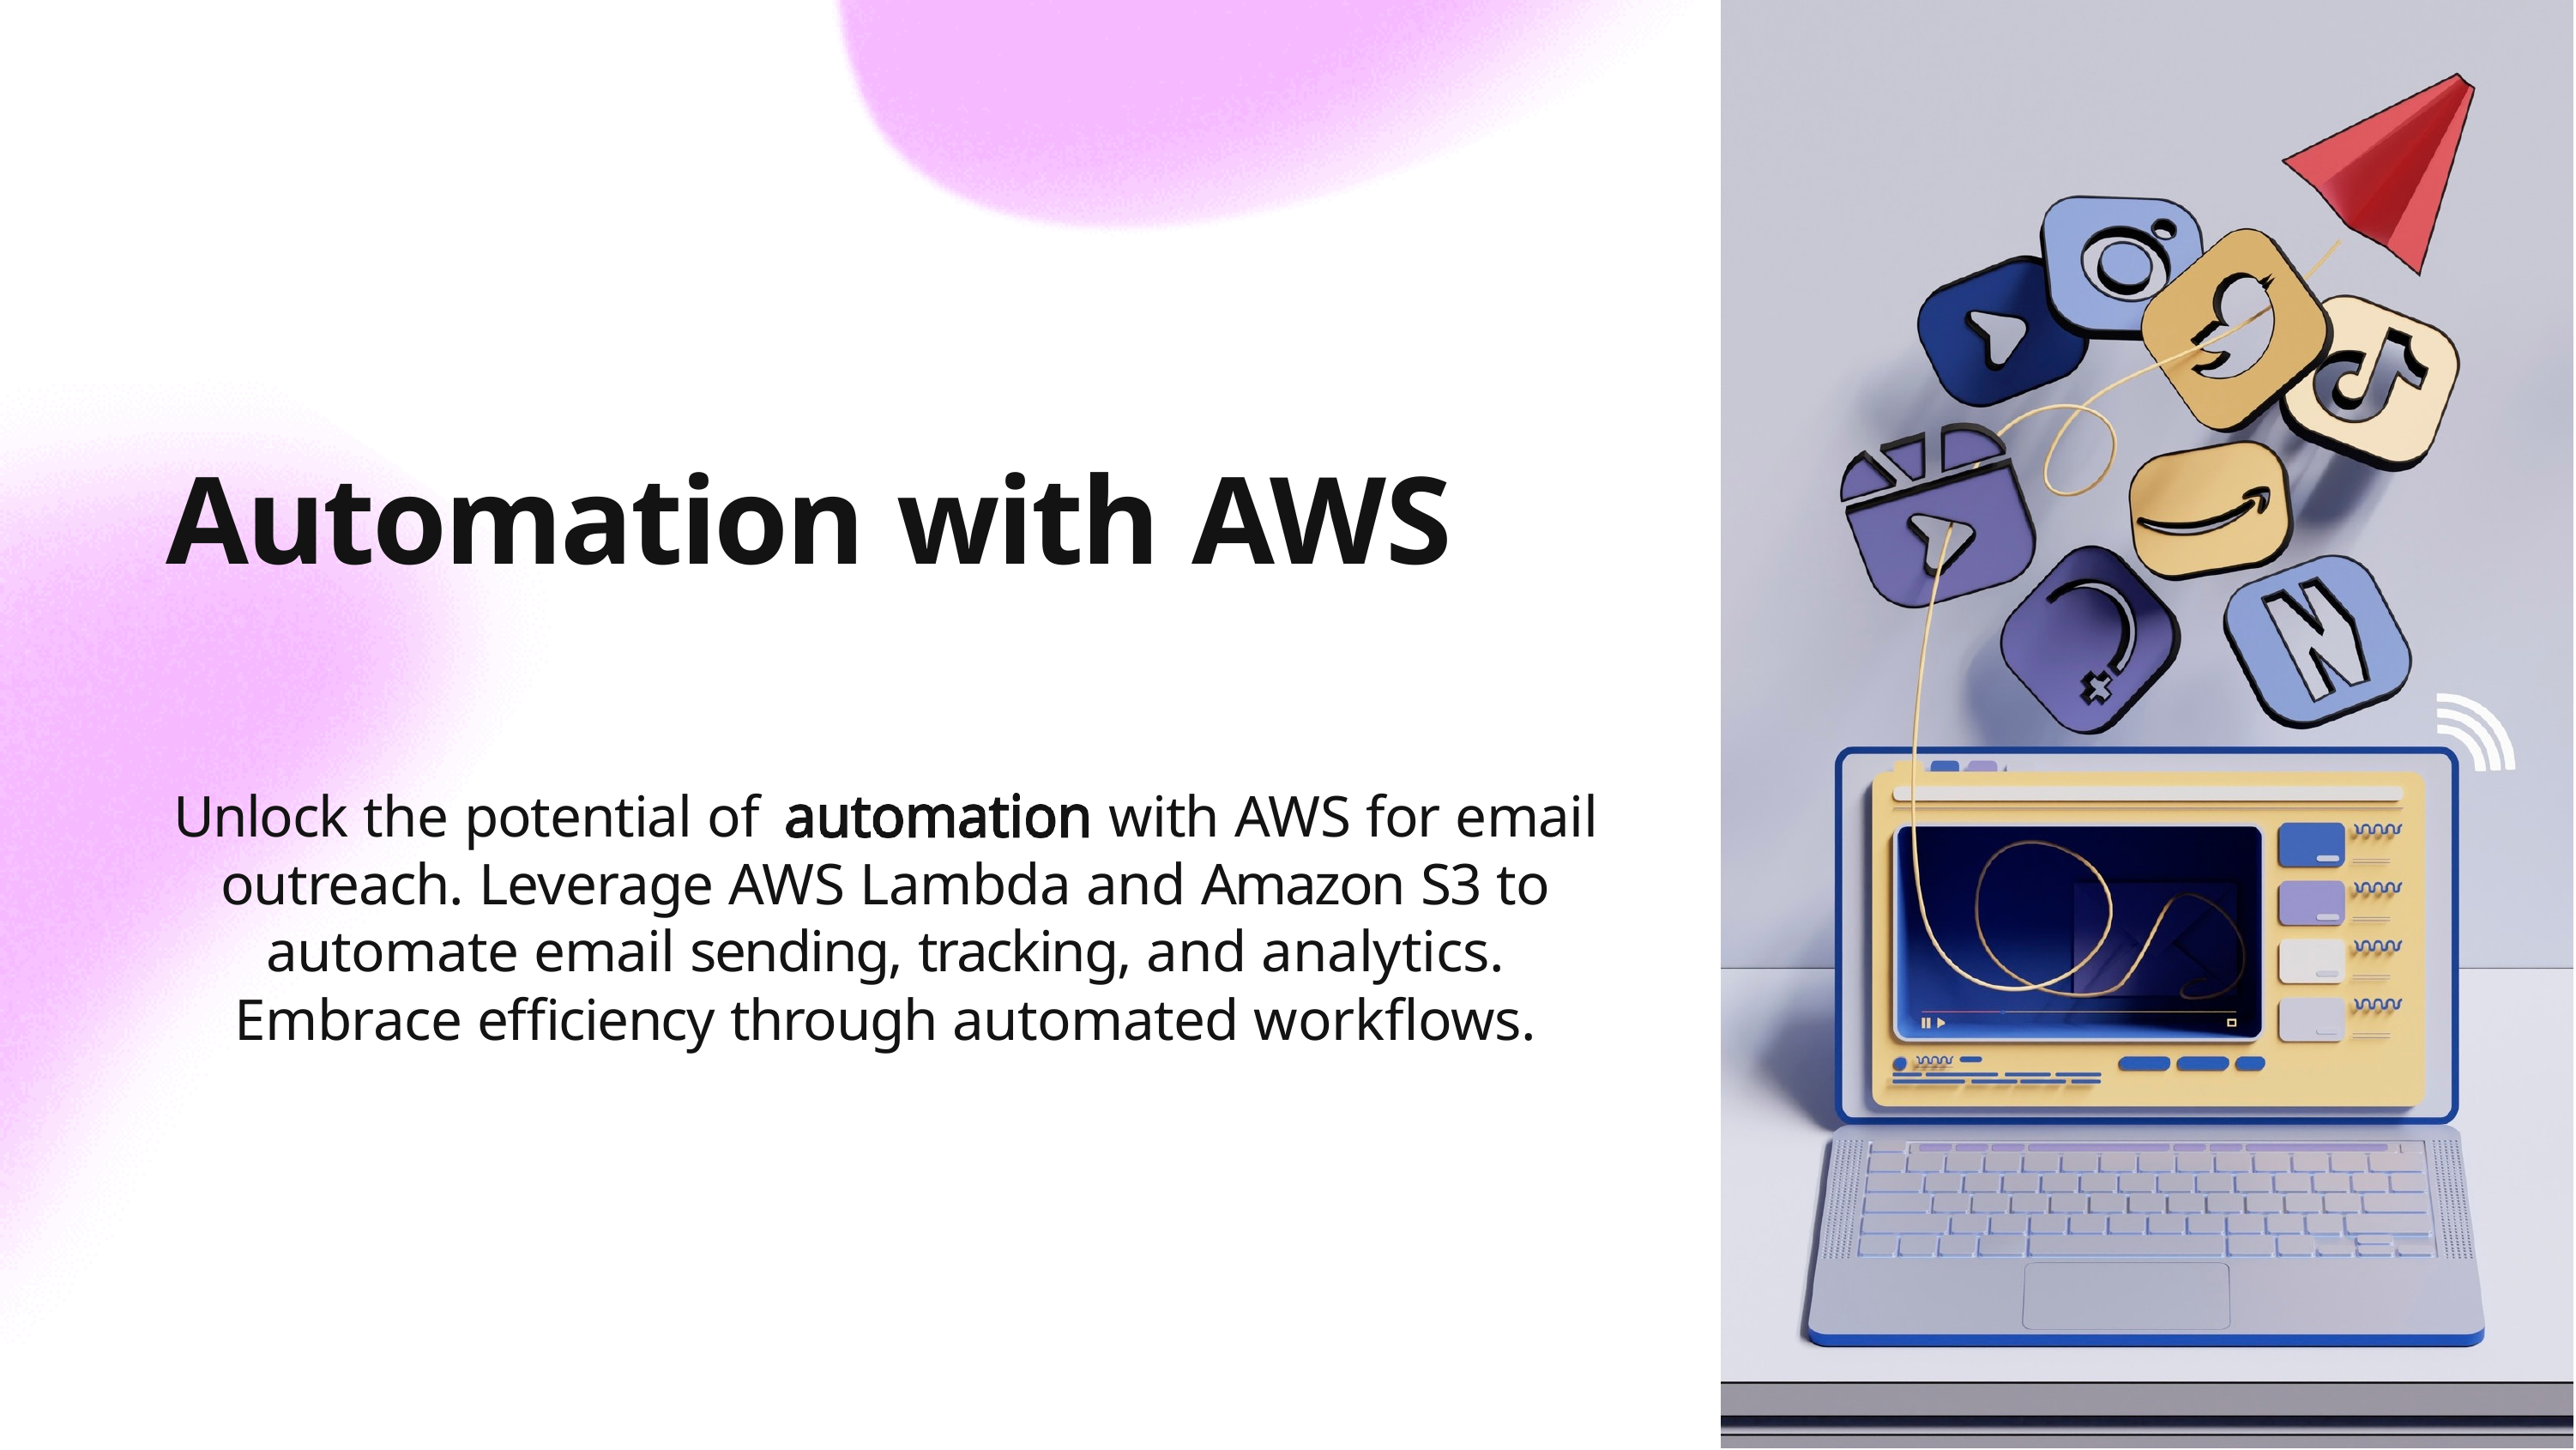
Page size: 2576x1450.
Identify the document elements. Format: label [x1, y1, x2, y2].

picture [0, 0, 1720, 1448]
text_box [1720, 0, 2574, 1448]
